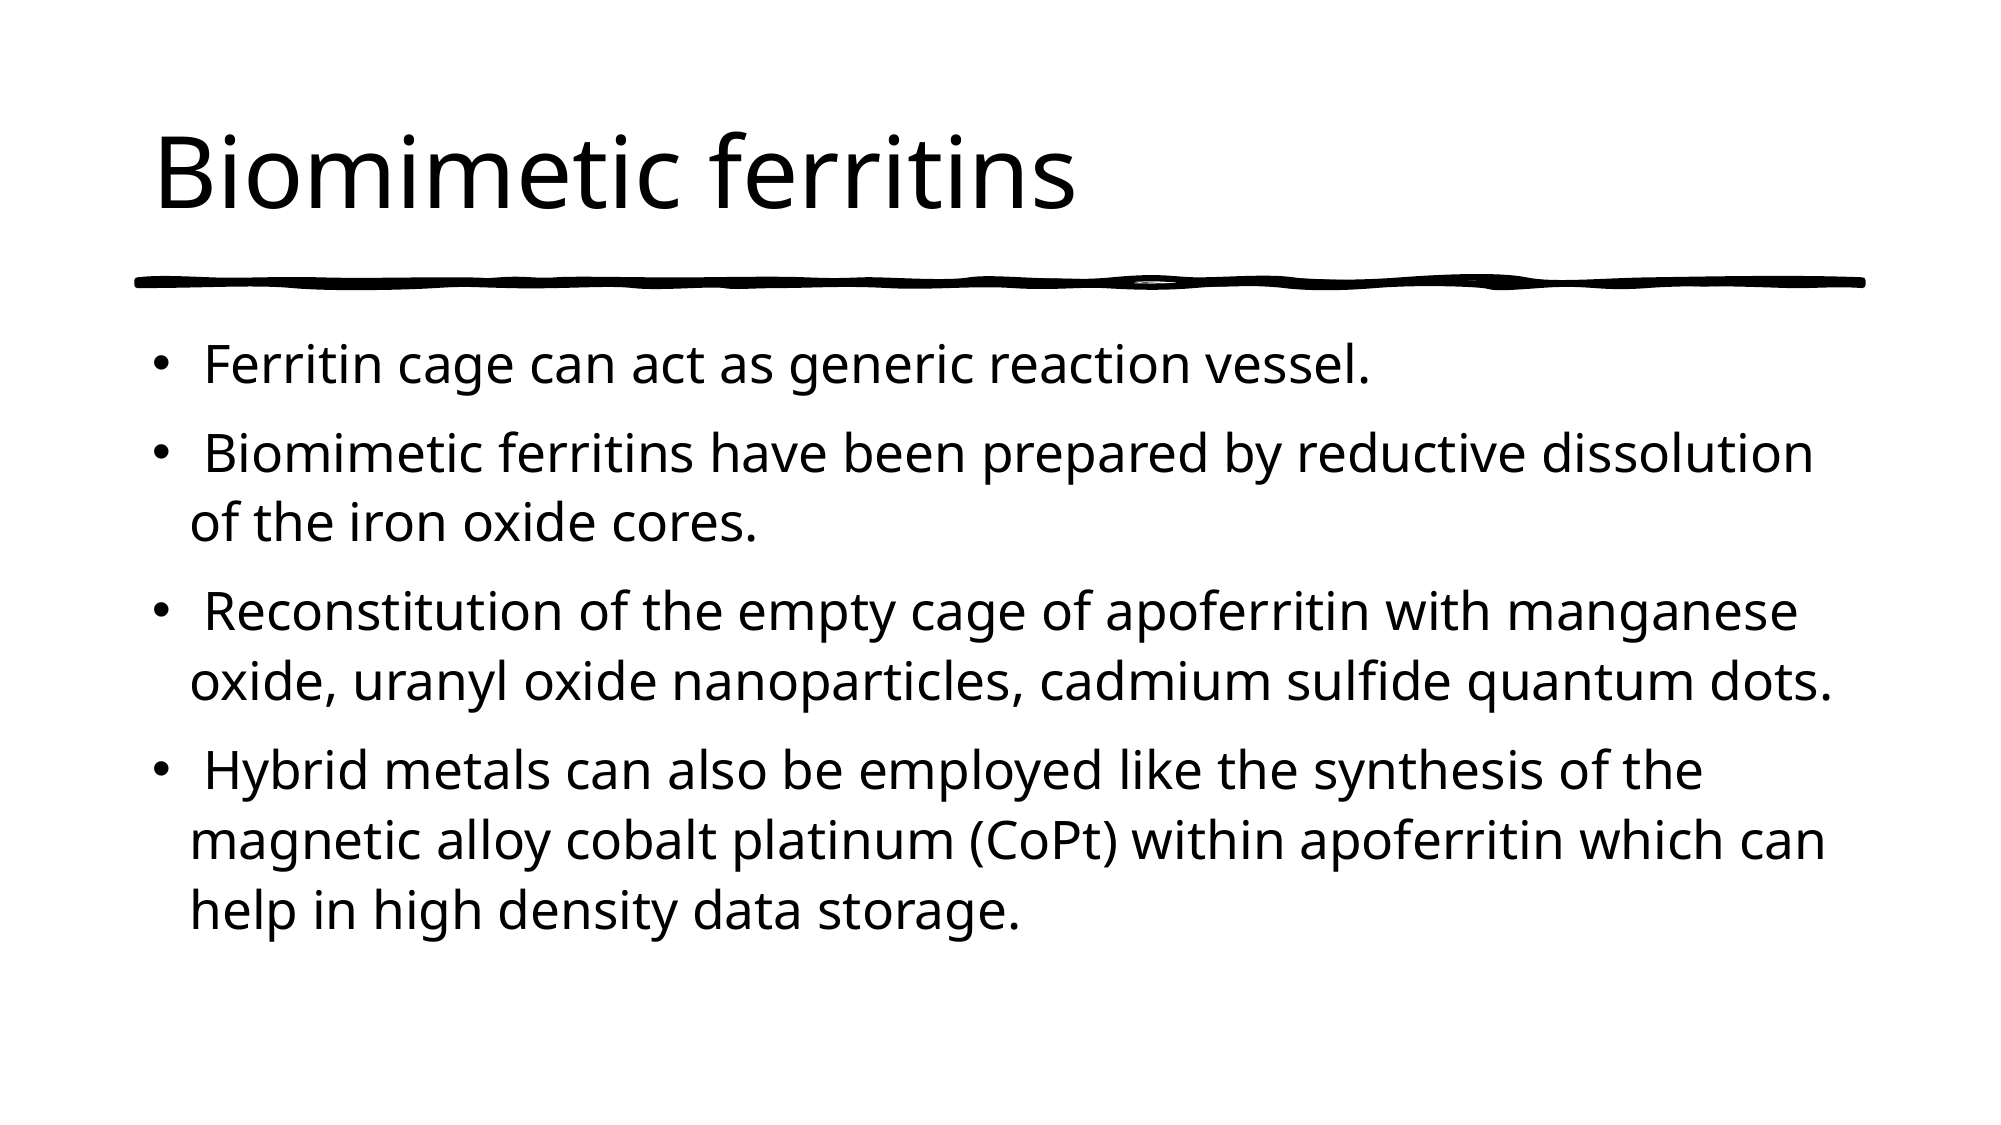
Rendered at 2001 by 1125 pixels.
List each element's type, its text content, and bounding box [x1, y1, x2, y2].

list Ferritin cage can act as generic reaction vessel. Biomimetic ferritins have been prepared by reductive dissolution of the iron oxide cores. Reconstitution of the empty cage of apoferritin with manganese oxide, uranyl oxide nanoparticles, cadmium sulfide quantum dots. Hybrid metals can also be employed like the synthesis of the magnetic alloy cobalt platinum (CoPt) within apoferritin which can help in high density data storage. [137, 316, 1863, 1014]
title Biomimetic ferritins [137, 59, 1863, 278]
